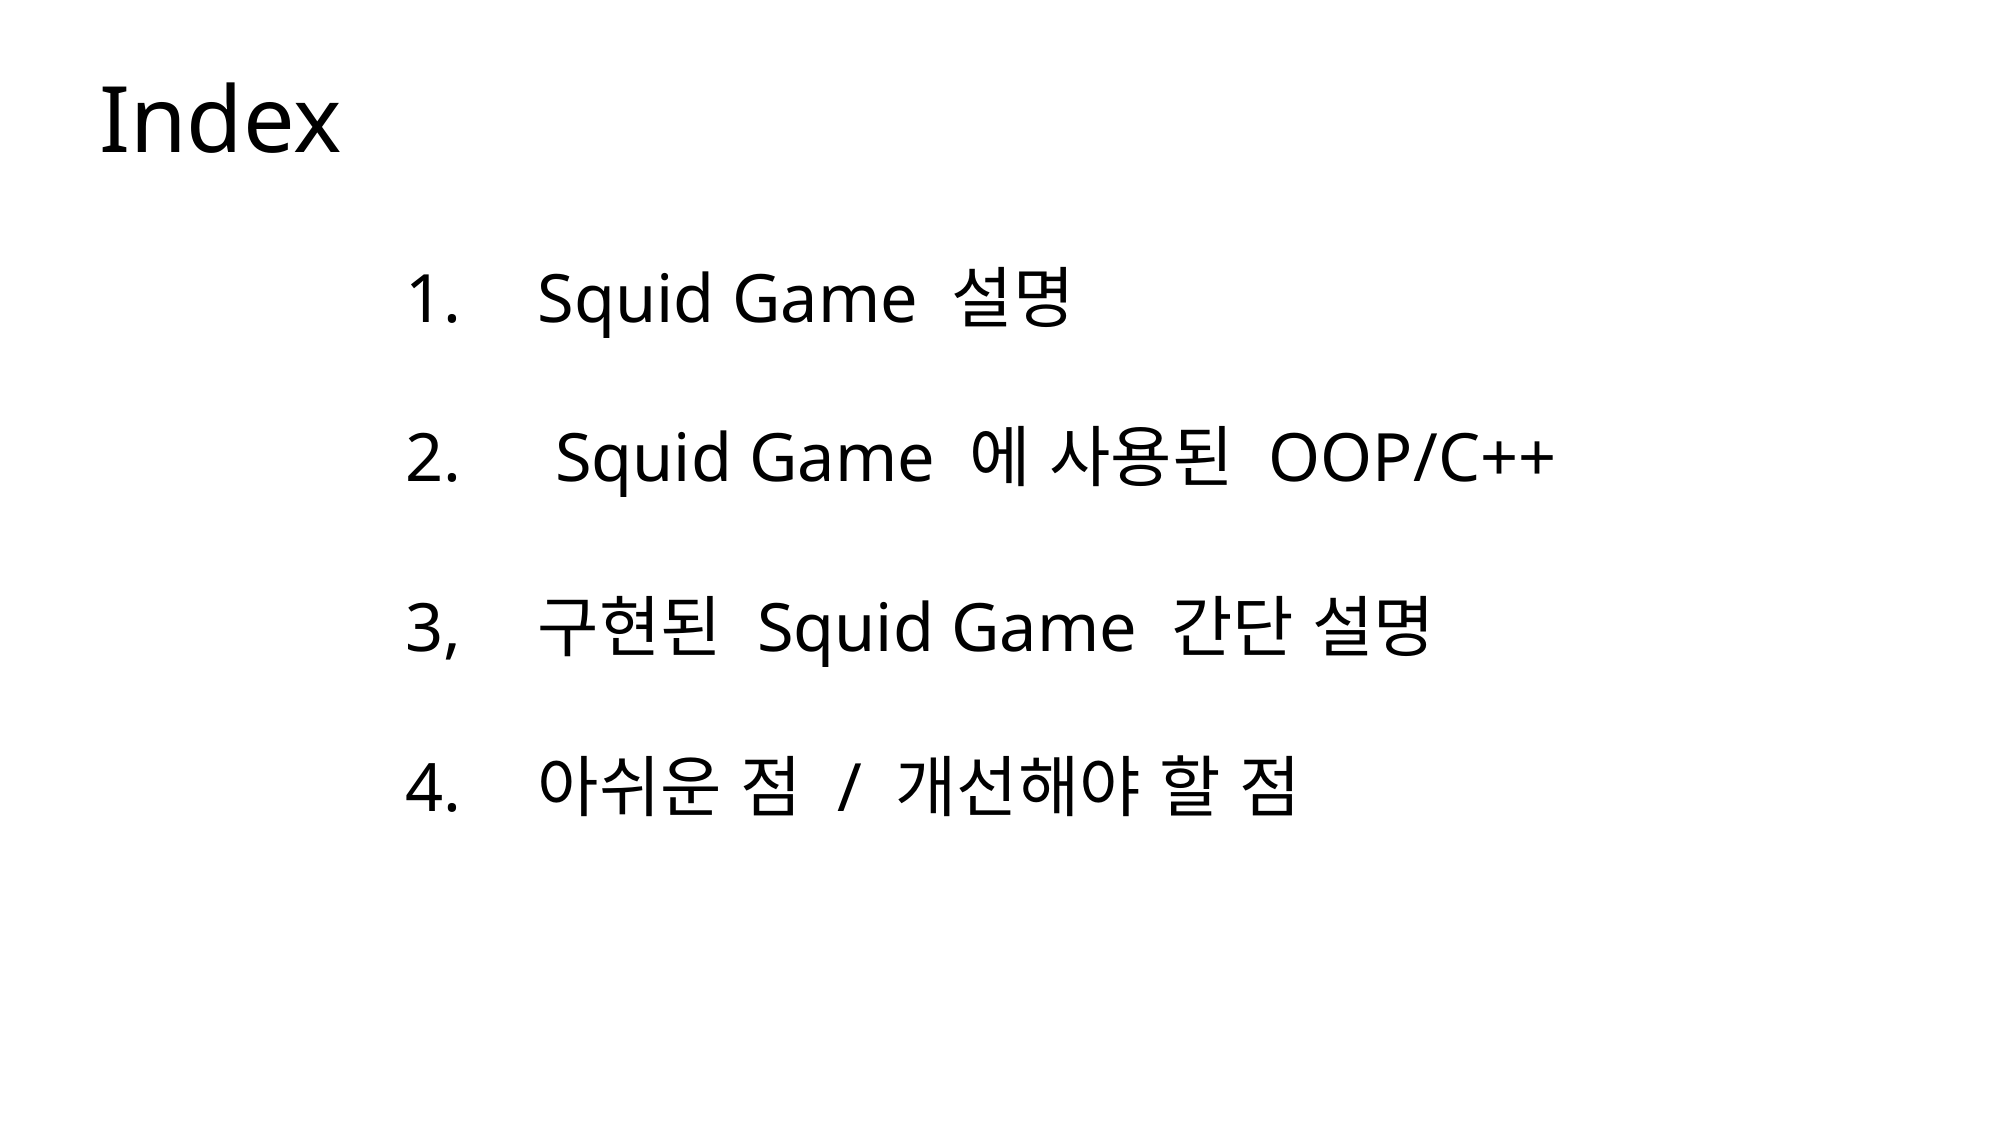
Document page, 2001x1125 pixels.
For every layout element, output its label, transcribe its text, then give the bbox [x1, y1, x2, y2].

text_box 1. Squid Game 설명 2. Squid Game 에 사용된 OOP/C++ 3, 구현된 Squid Game 간단 설명 4. 아쉬운 점 / 개선해야 할 점 [373, 247, 1572, 833]
text_box Index [84, 53, 357, 179]
